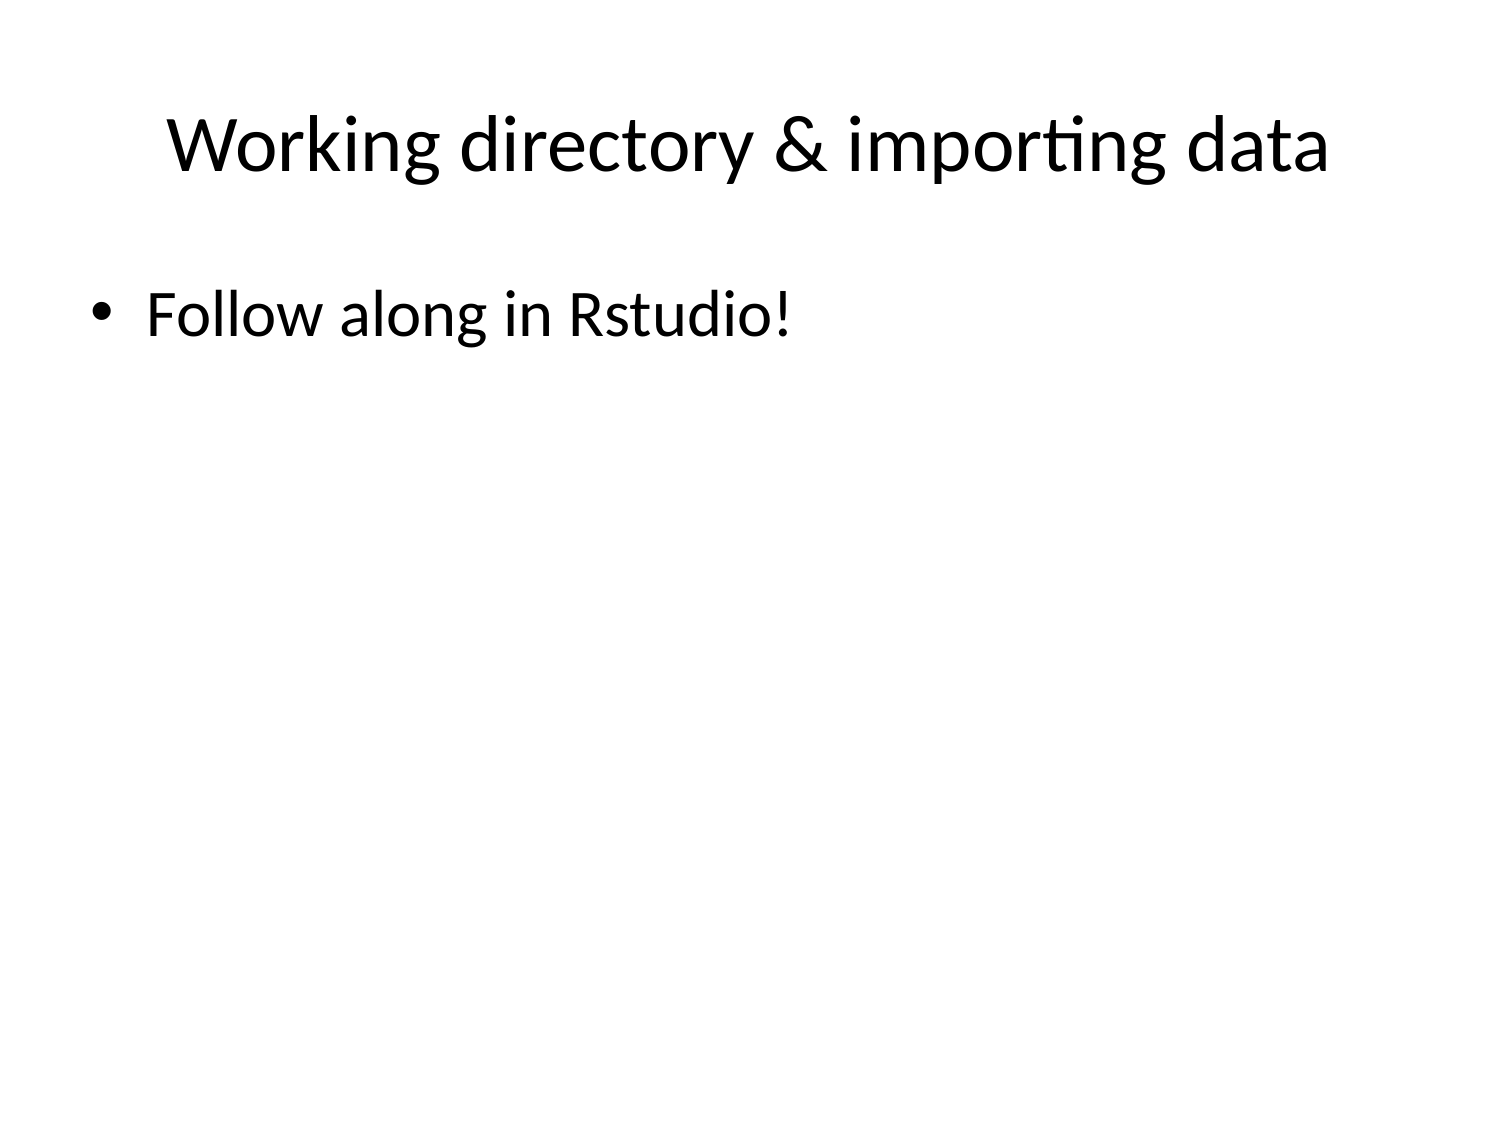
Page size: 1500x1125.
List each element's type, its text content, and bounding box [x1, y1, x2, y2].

list Follow along in Rstudio! [75, 262, 1425, 1005]
title Working directory & importing data [75, 45, 1425, 233]
